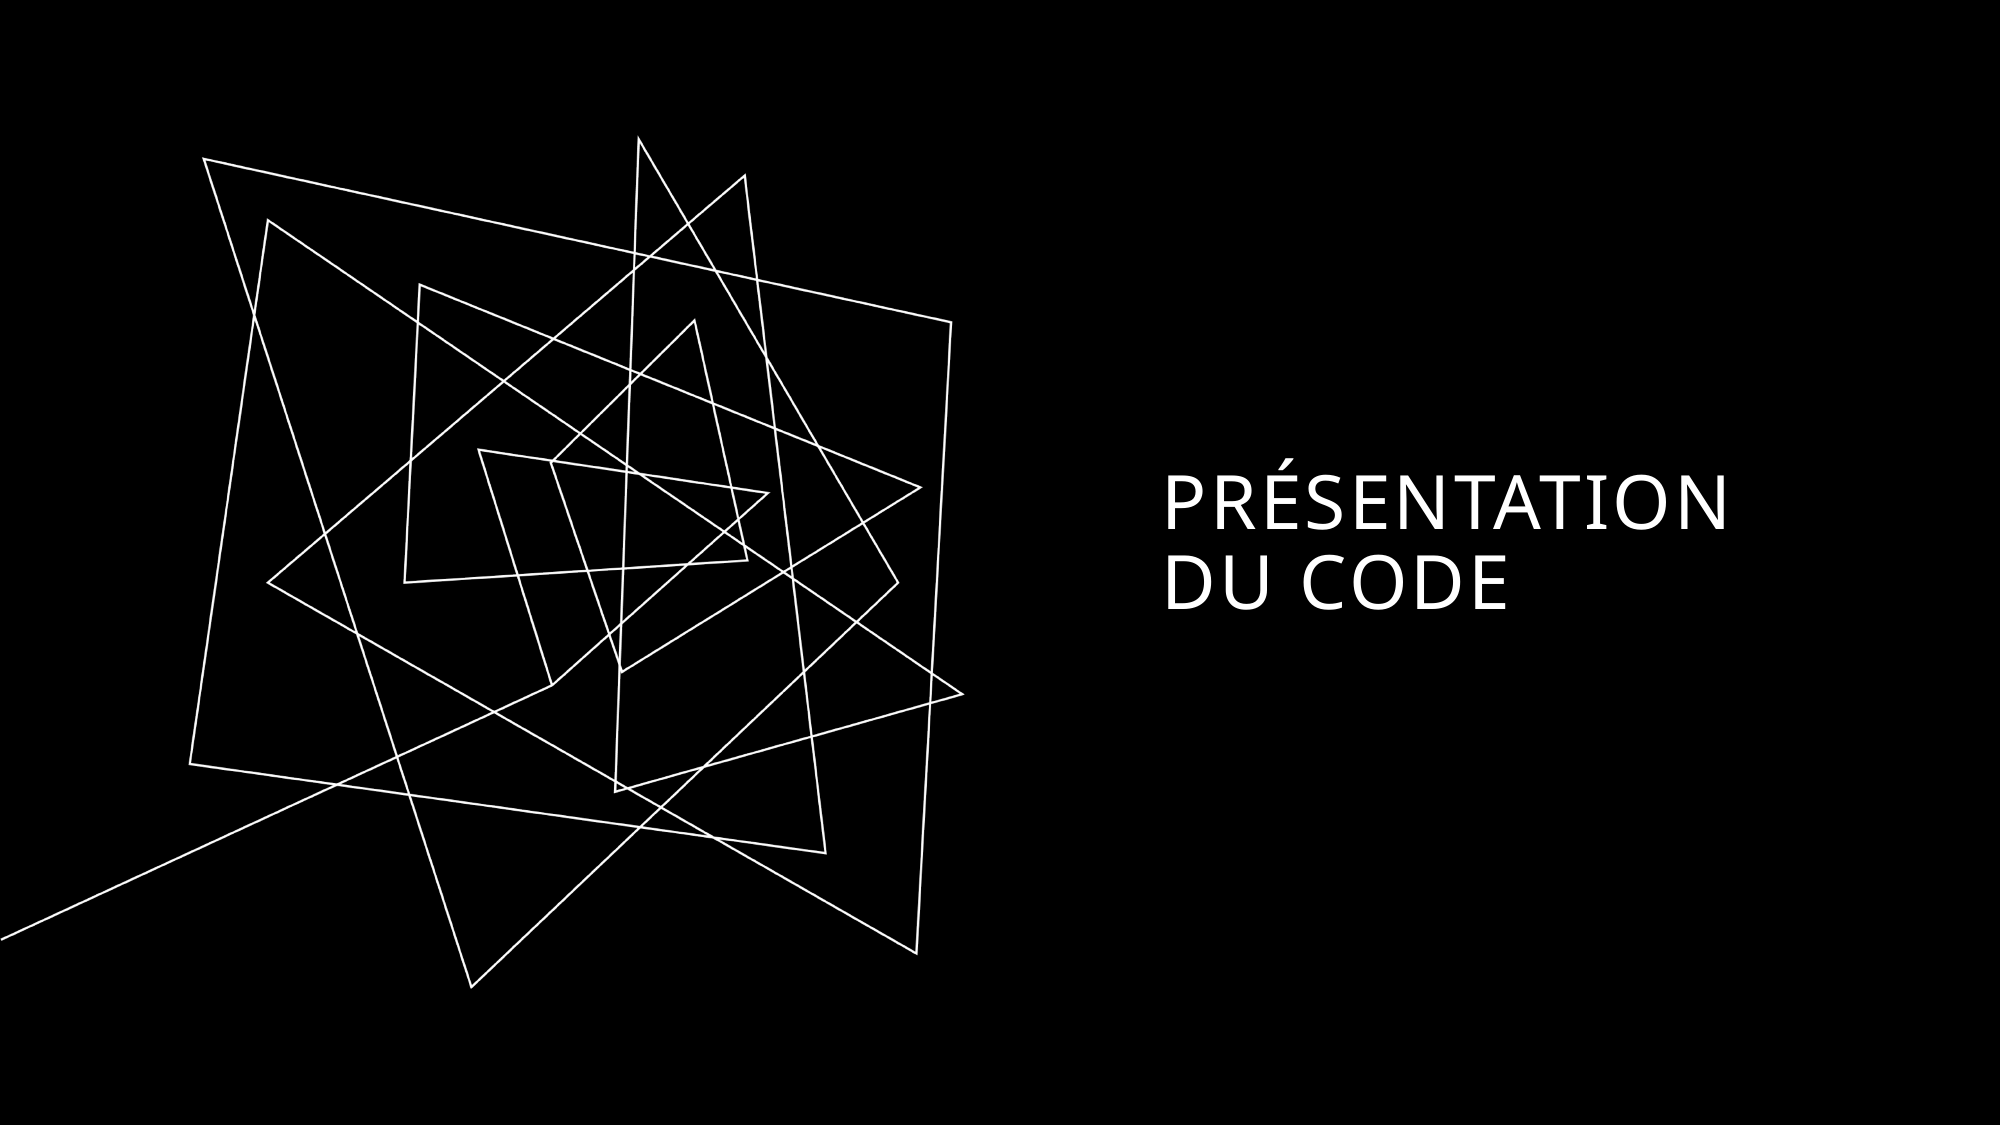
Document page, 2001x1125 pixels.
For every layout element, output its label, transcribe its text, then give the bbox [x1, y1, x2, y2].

title présentation du code [1146, 66, 1833, 634]
picture [0, 135, 965, 989]
